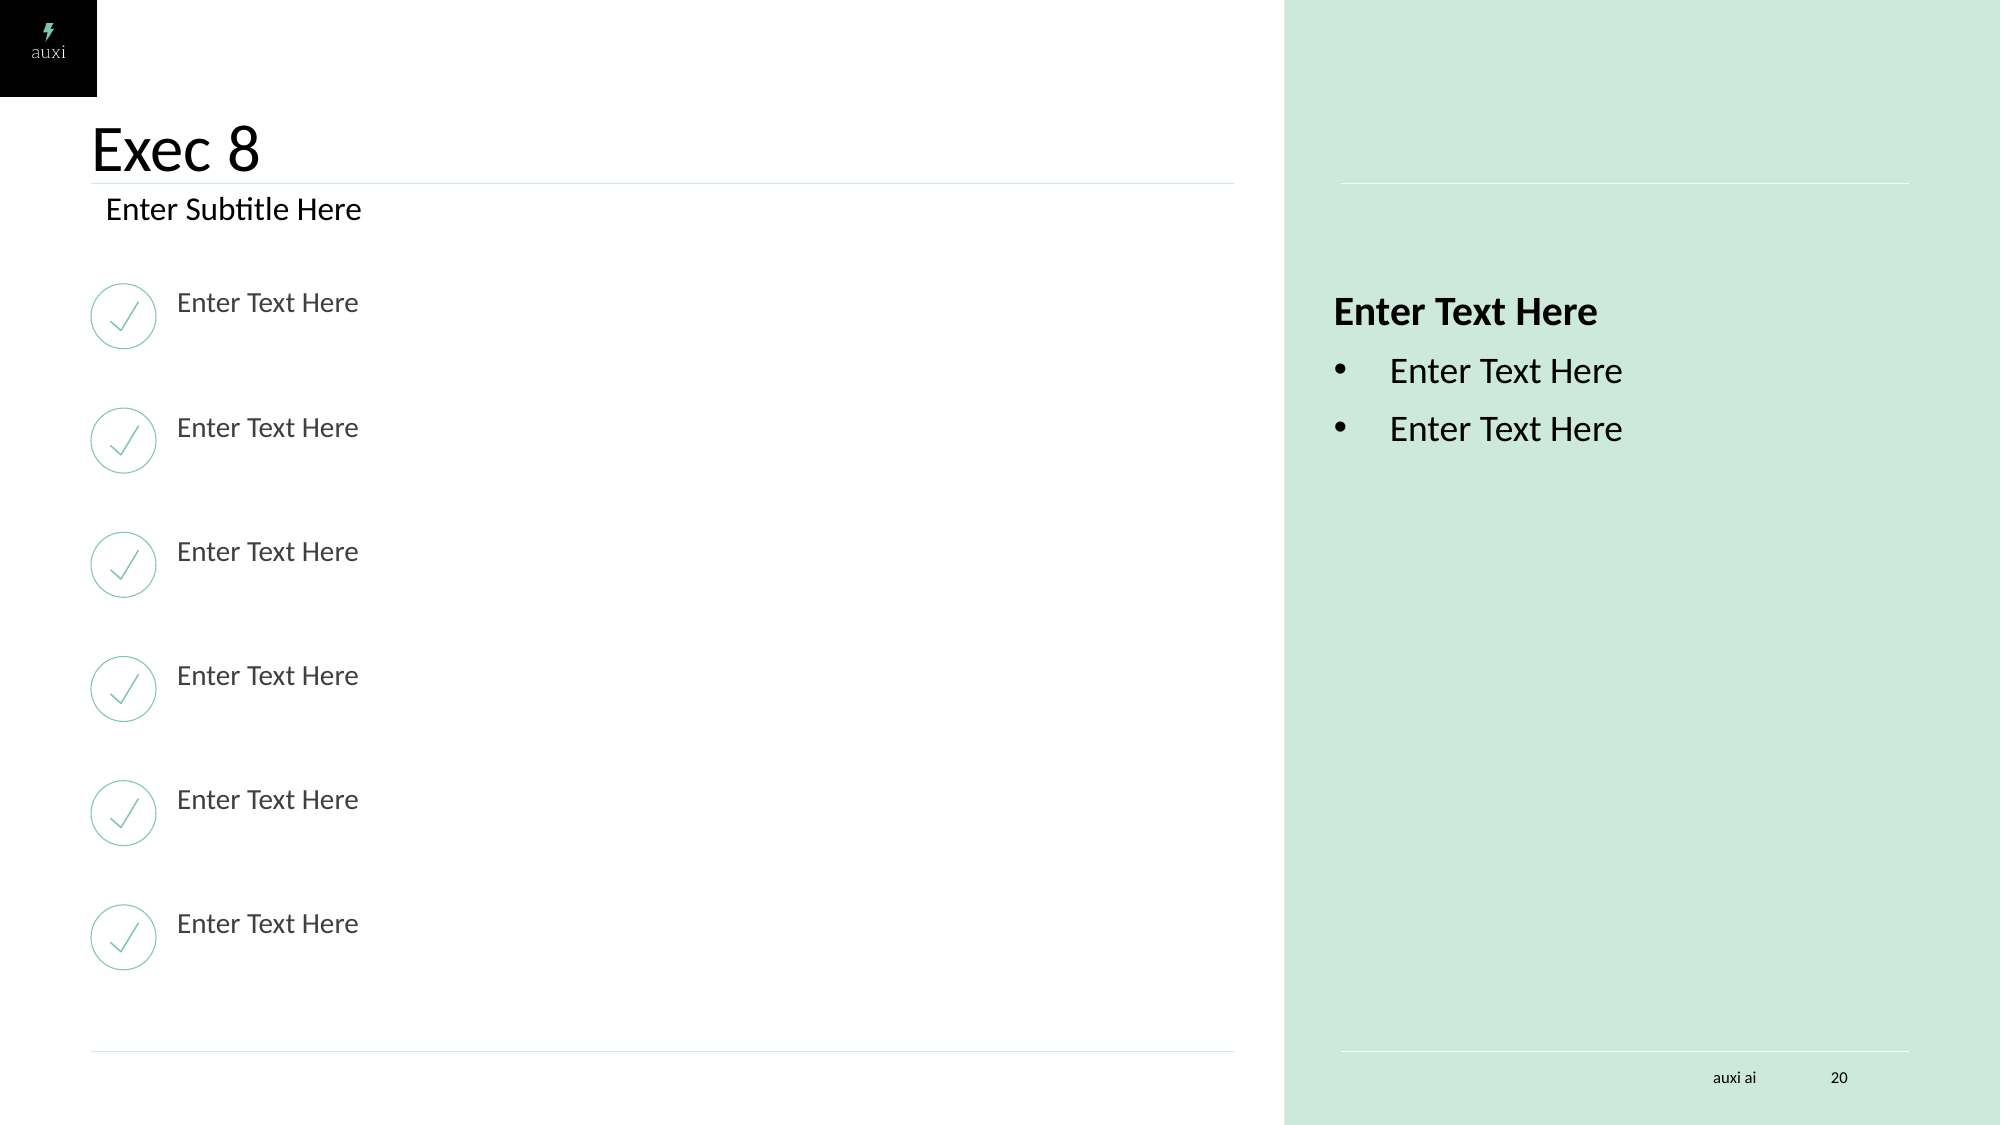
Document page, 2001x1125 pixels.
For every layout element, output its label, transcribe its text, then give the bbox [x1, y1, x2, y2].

list Enter Subtitle Here [91, 186, 1909, 236]
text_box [90, 656, 156, 722]
text_box Enter Text Here [177, 532, 1234, 568]
text_box Enter Text Here [177, 904, 1234, 940]
text_box Enter Text Here [177, 780, 1234, 816]
text_box Enter Text Here Enter Text Here Enter Text Here [1333, 283, 1909, 688]
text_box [90, 904, 156, 970]
picture [0, 0, 97, 97]
title Exec 8 [91, 65, 1909, 186]
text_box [90, 283, 156, 349]
text_box Enter Text Here [177, 283, 1234, 319]
text_box Enter Text Here [177, 408, 1234, 444]
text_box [90, 532, 156, 598]
text_box Enter Text Here [177, 656, 1234, 692]
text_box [90, 408, 156, 474]
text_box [90, 780, 156, 846]
